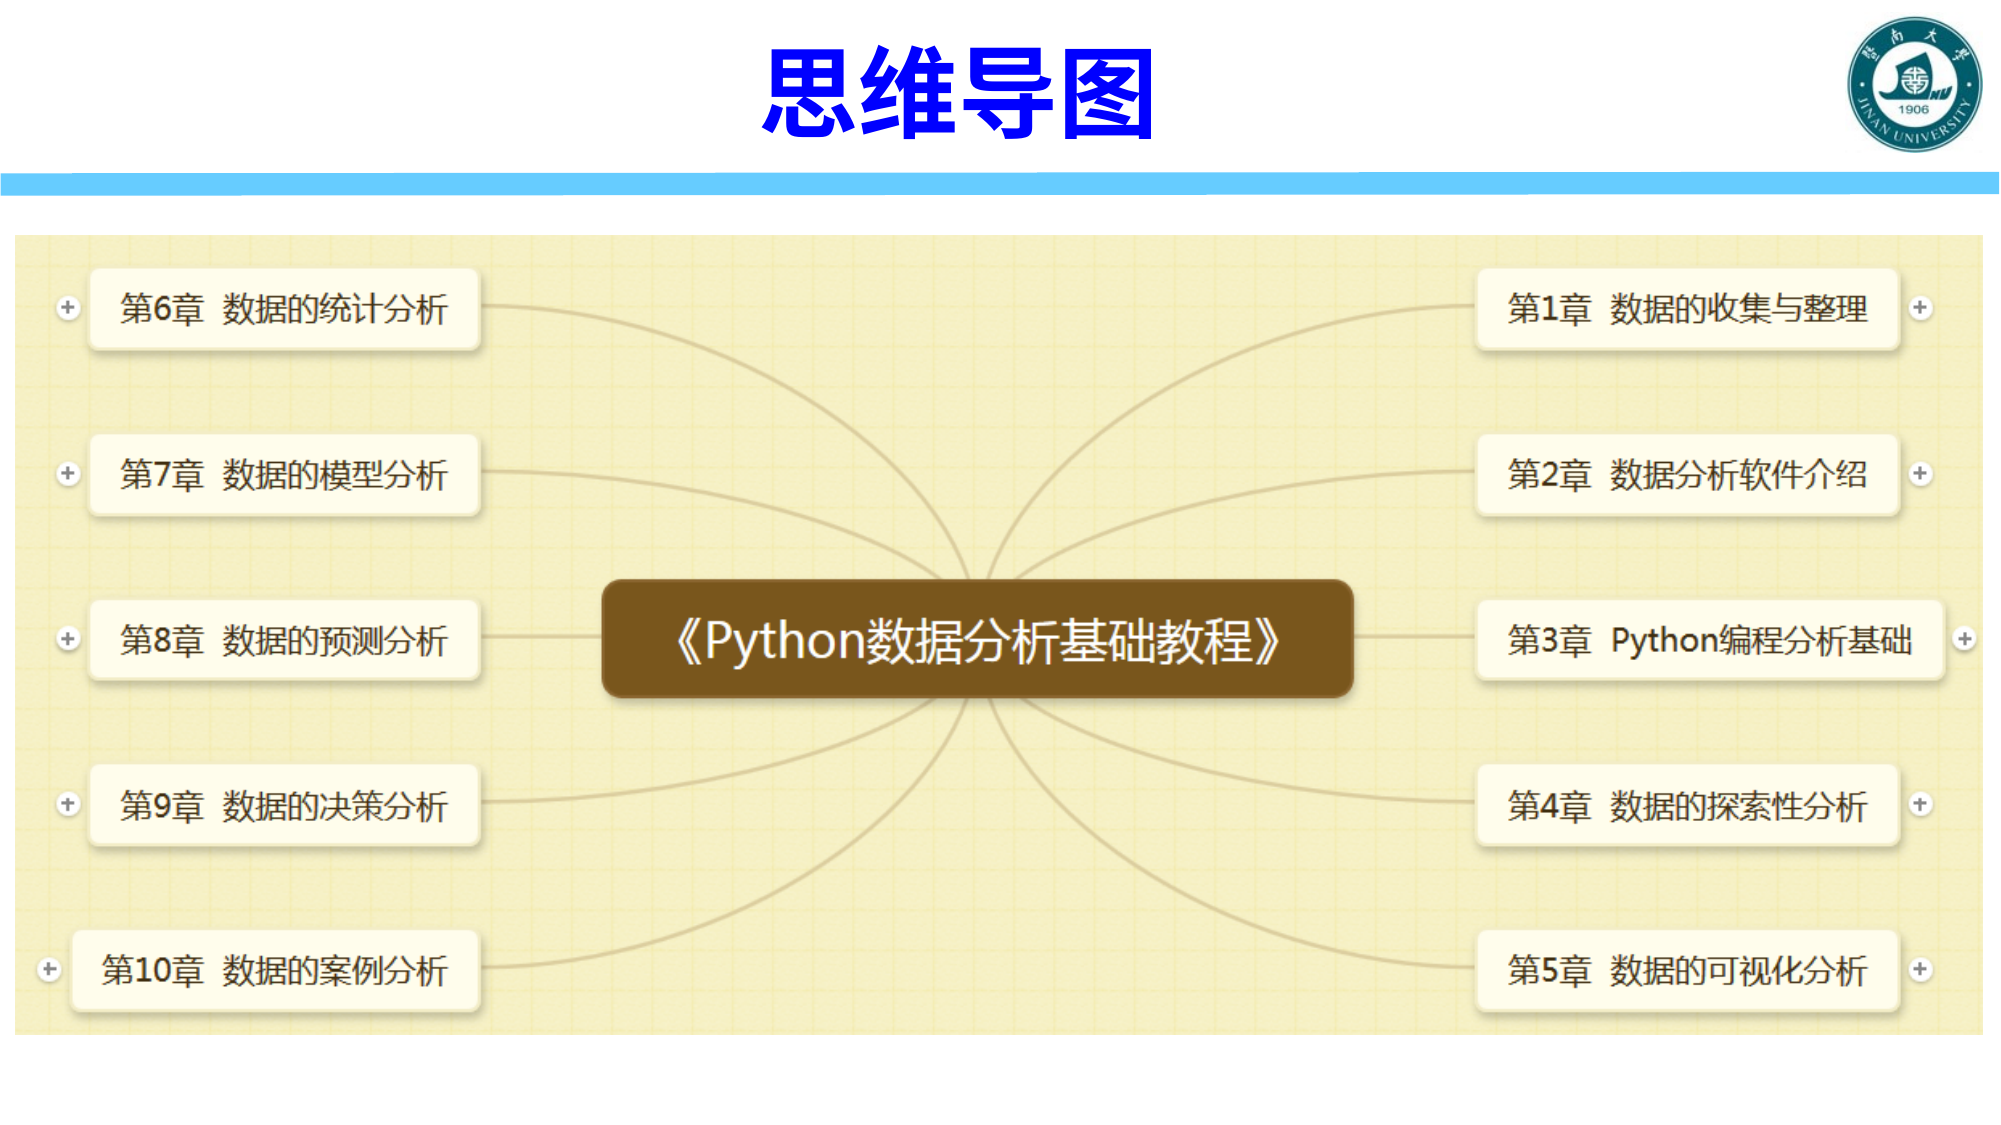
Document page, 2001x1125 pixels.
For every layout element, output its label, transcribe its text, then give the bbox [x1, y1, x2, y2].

picture [1844, 12, 1983, 153]
text_box [314, 101, 2000, 953]
title 思维导图 [137, 34, 1780, 147]
picture [15, 235, 1983, 1035]
